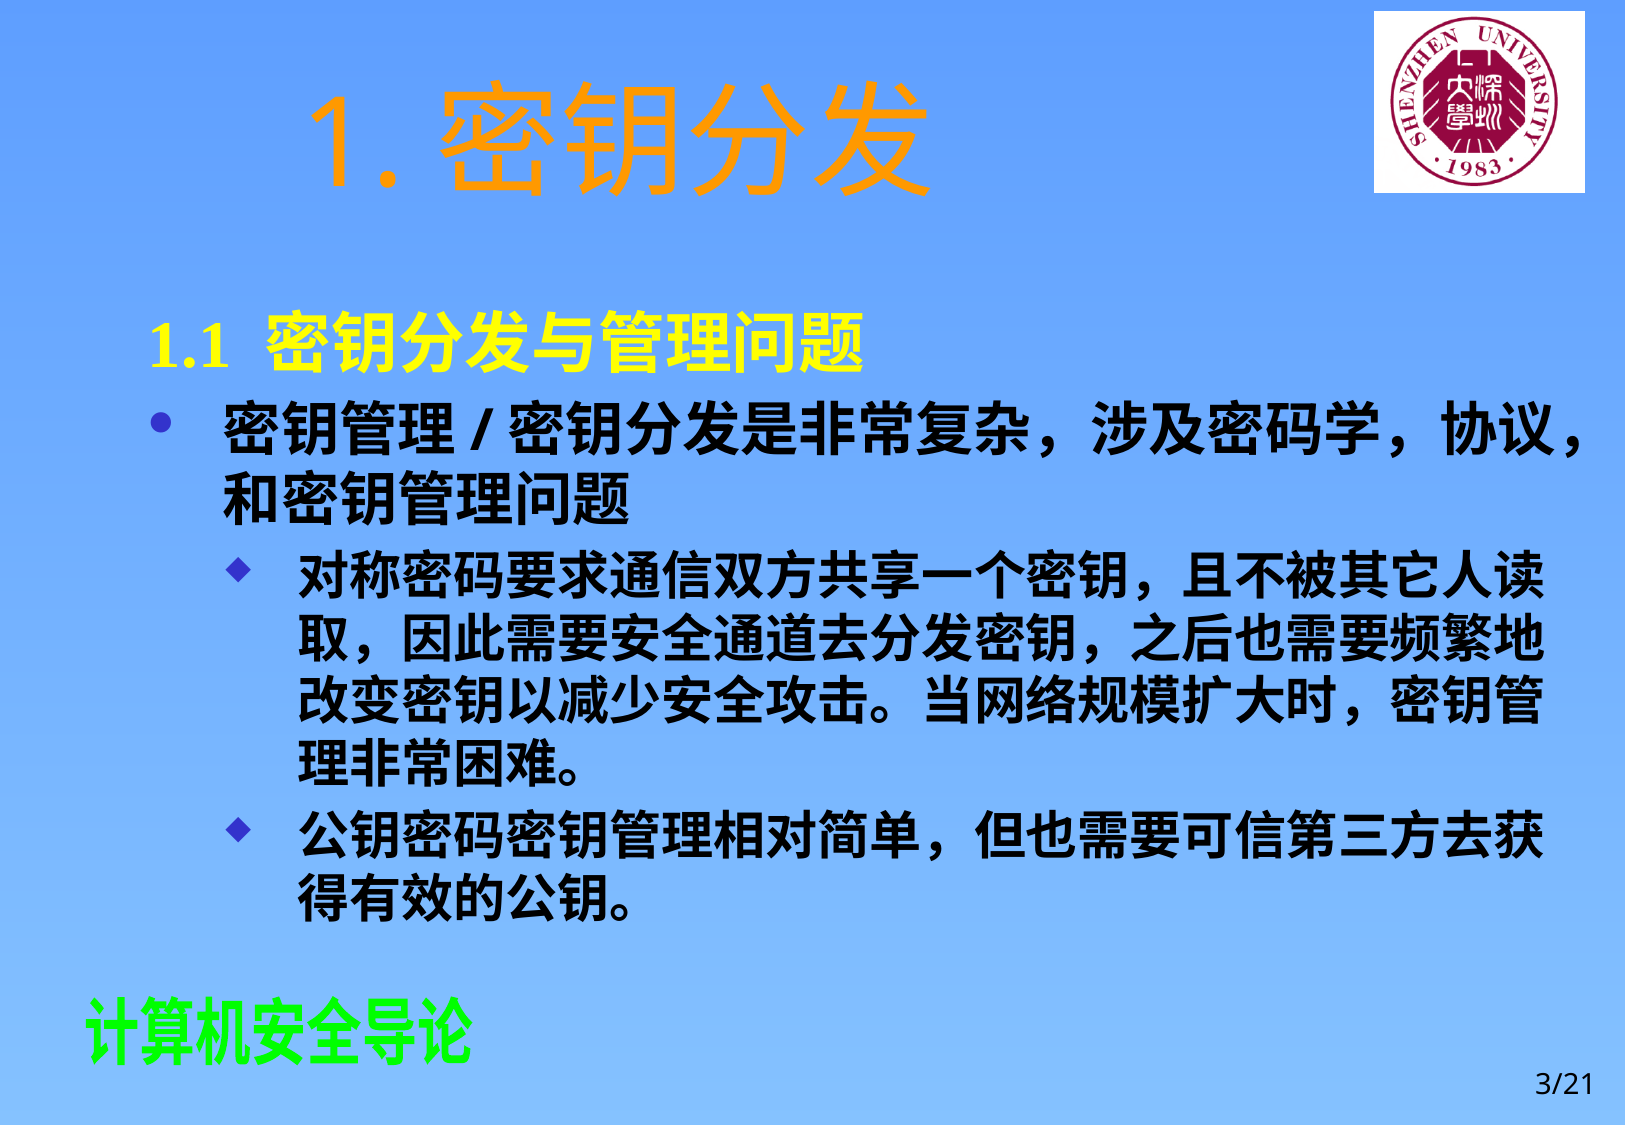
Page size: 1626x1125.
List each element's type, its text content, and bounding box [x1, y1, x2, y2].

picture [1374, 11, 1585, 193]
slide_number 3/21 [1438, 1062, 1612, 1113]
text_box 1.1 密钥分发与管理问题 密钥管理/密钥分发是非常复杂，涉及密码学，协议，和密钥管理问题 对称密码要求通信双方共享一个密钥，且不被其它人读取，因此需要安全通道去分发密钥，之后也需要频繁地改变密钥以减少安全攻击。当网络规模扩大时，密钥管理非常困难。 公钥密码密钥管理相对简单，但也需要可信第三方去获得有效的公钥。 [132, 292, 1574, 988]
title 1.密钥分发 [285, 93, 1304, 219]
